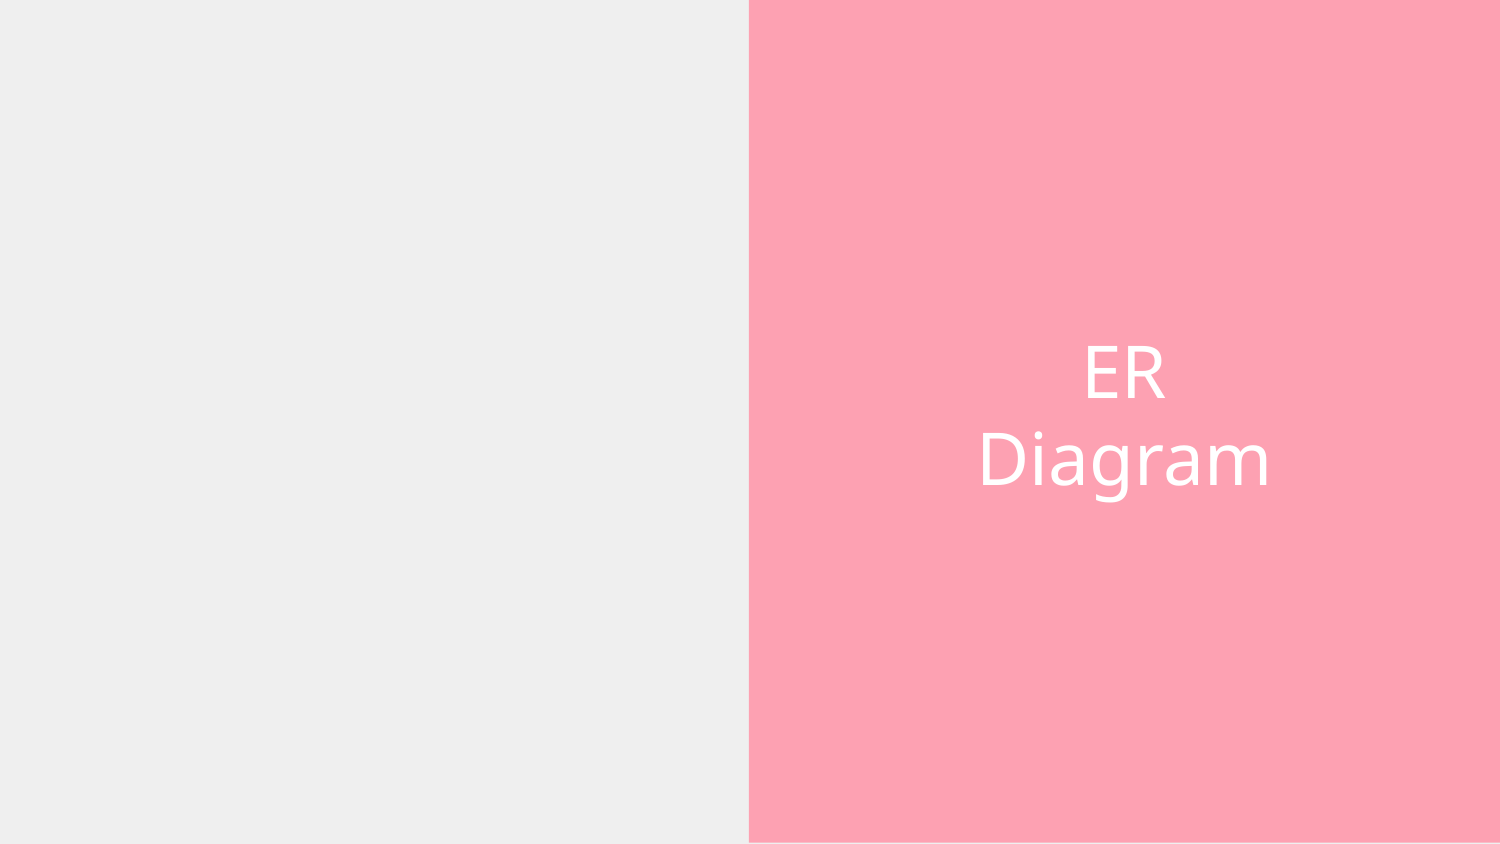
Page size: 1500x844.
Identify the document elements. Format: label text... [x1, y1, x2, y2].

title ER Diagram [749, 310, 1500, 534]
text_box [748, 0, 1500, 843]
